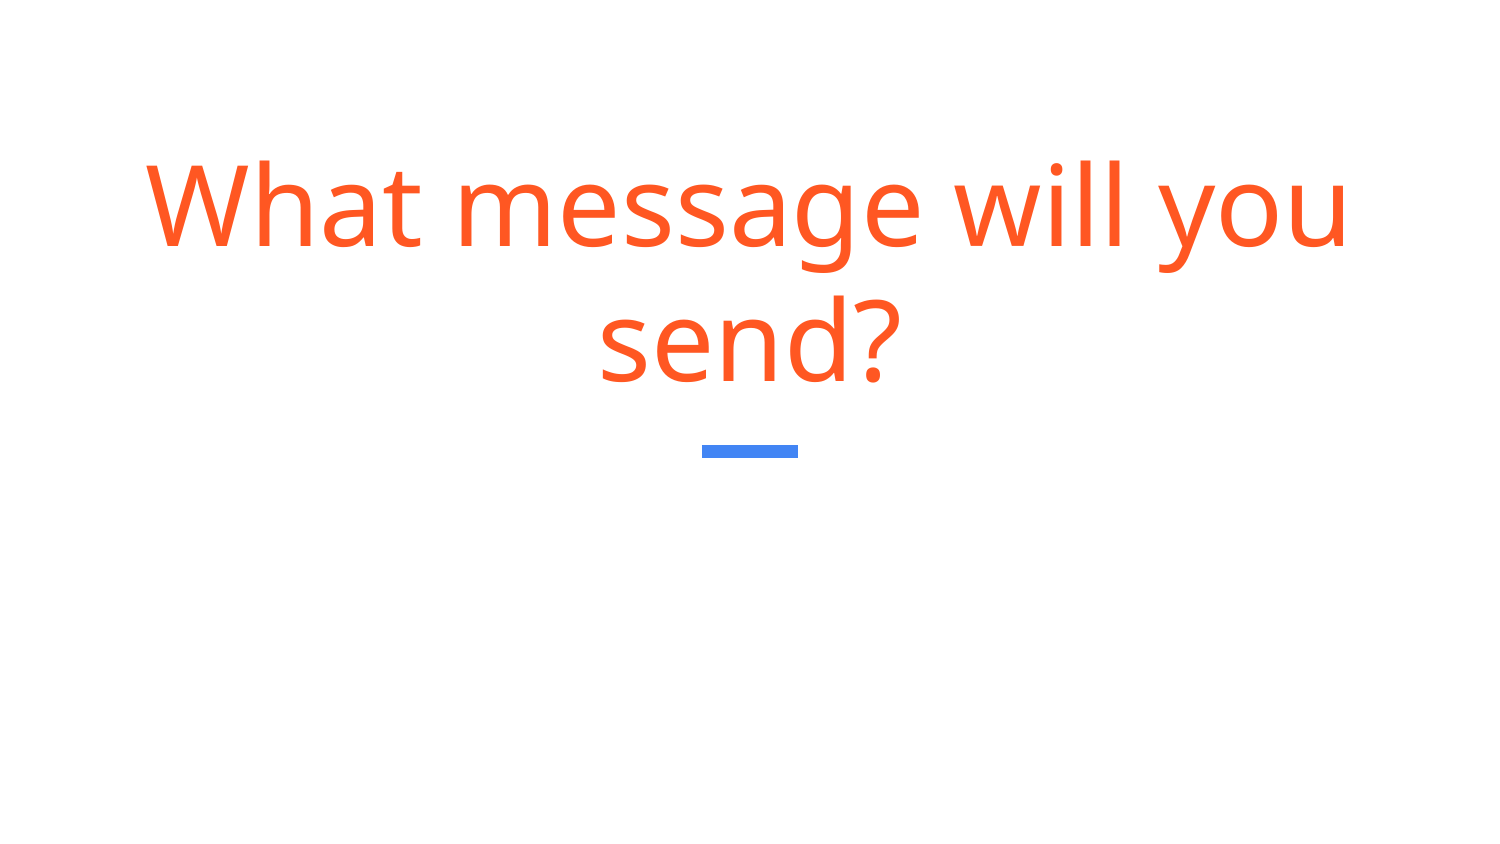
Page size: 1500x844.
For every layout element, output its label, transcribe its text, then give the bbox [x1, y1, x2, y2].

title What message will you send? [51, 97, 1449, 419]
